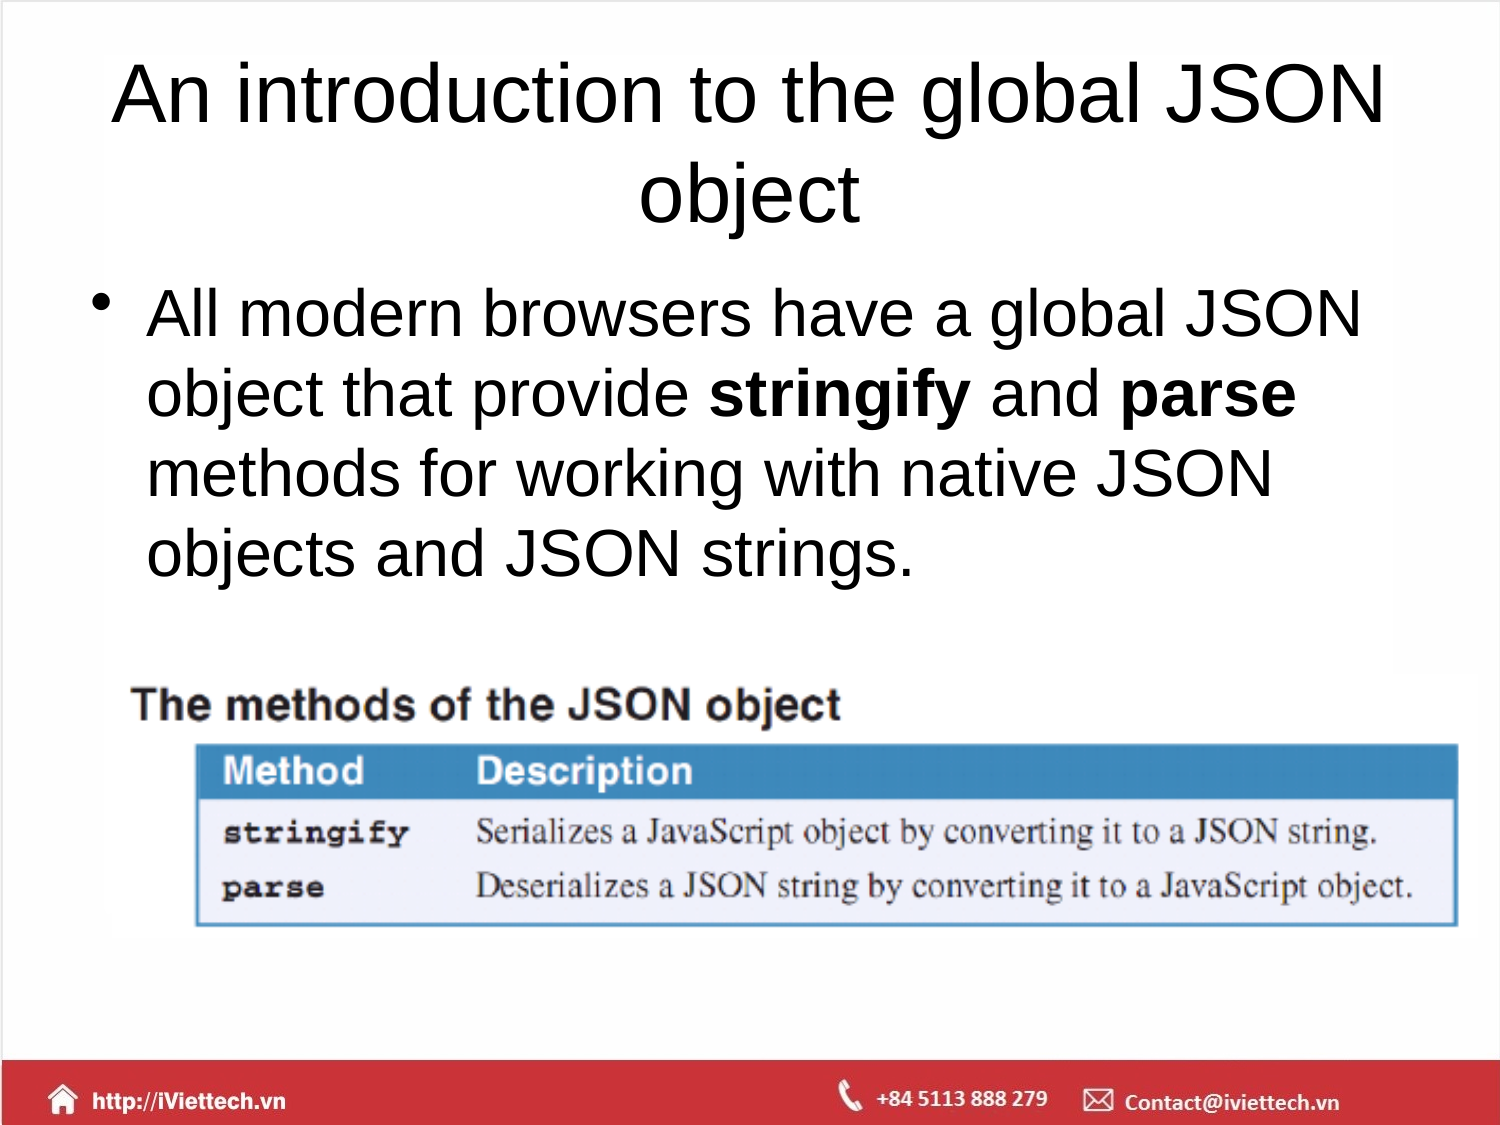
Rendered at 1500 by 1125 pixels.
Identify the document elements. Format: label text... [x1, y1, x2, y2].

picture [0, 0, 1500, 1125]
list All modern browsers have a global JSON object that provide stringify and parse methods for working with native JSON objects and JSON strings. [74, 262, 1426, 1006]
title An introduction to the global JSON object [74, 44, 1426, 233]
